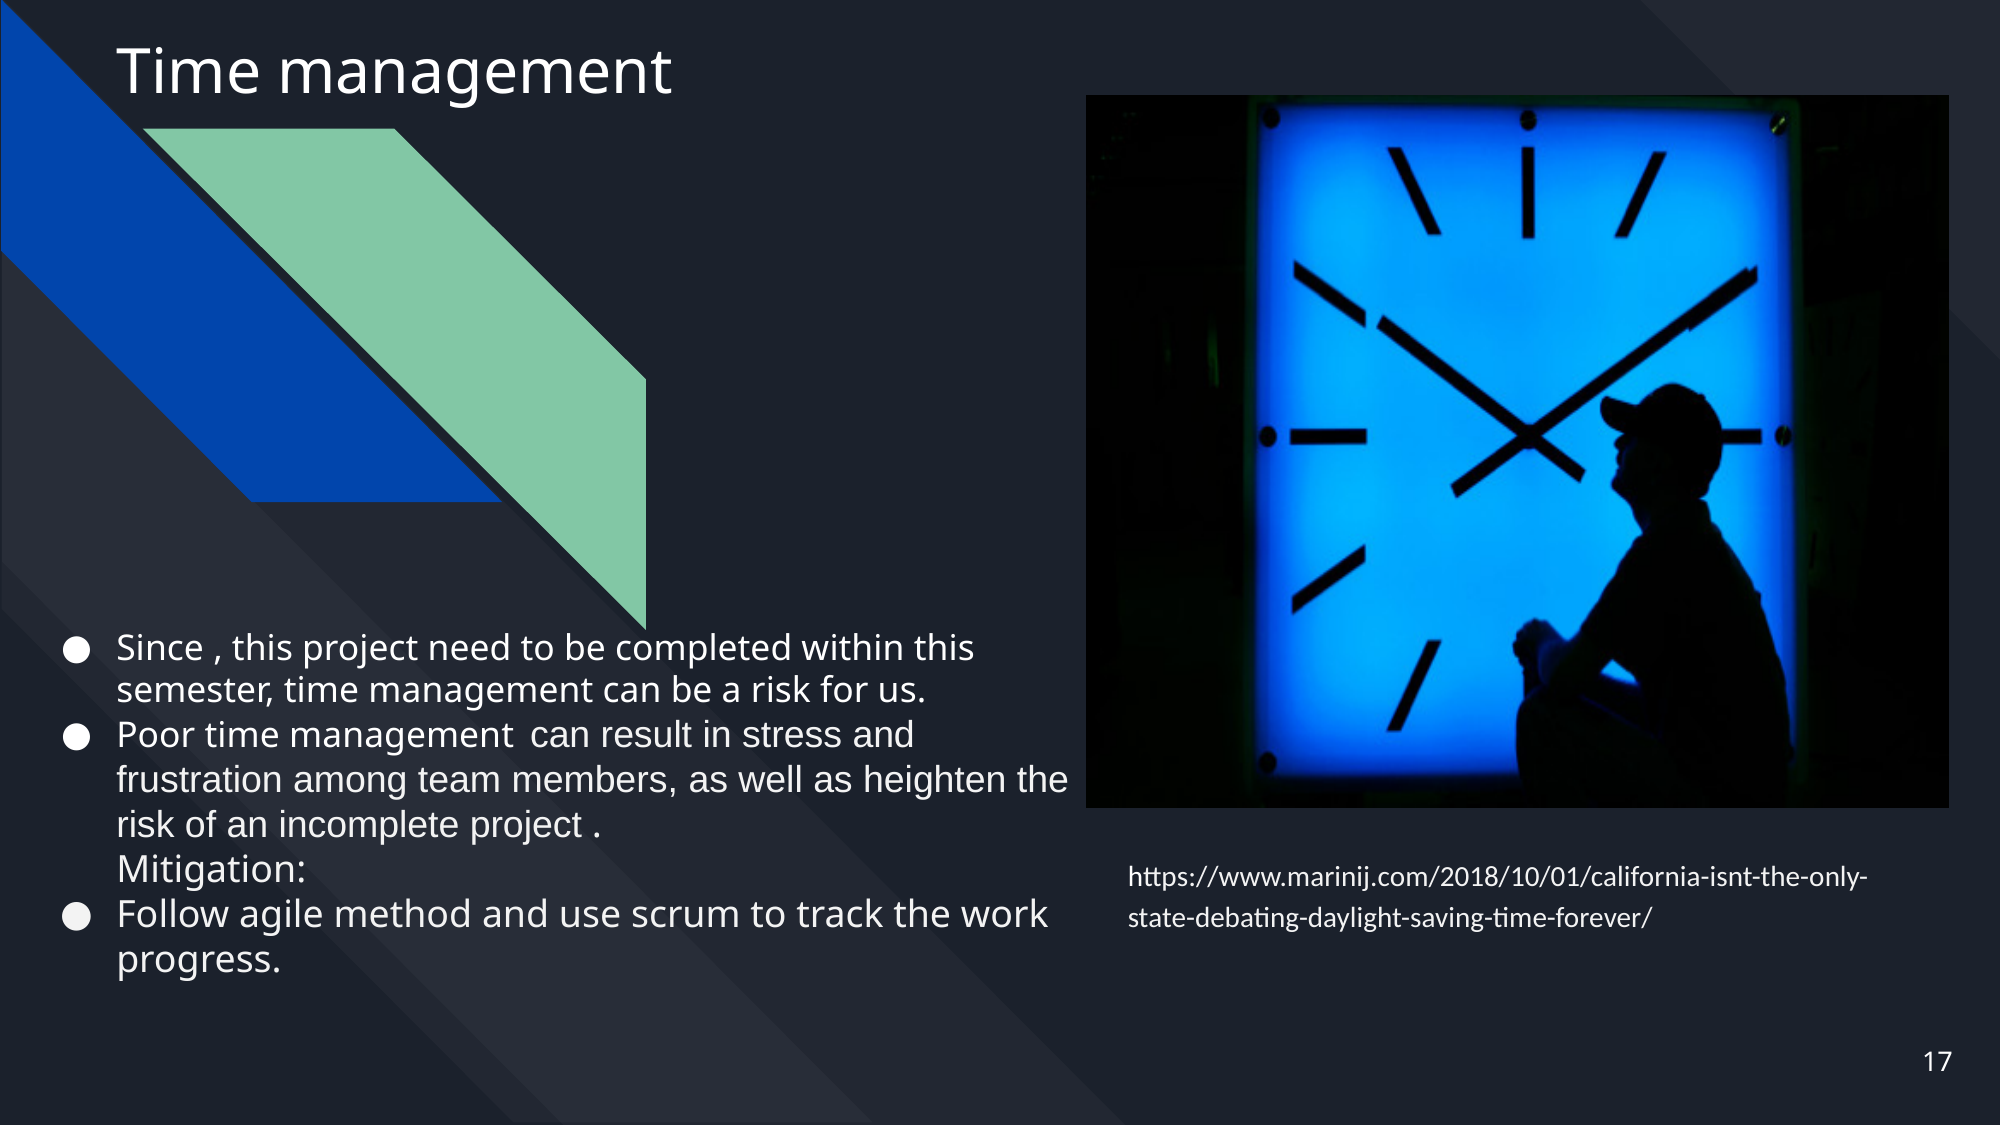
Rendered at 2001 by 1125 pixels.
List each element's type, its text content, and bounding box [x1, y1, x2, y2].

text_box https://www.marinij.com/2018/10/01/california-isnt-the-only-state-debating-daylight-saving-time-forever/ [1112, 837, 1923, 924]
title Time management [96, 11, 1195, 357]
picture [1085, 95, 1950, 808]
slide_number ‹#› [1853, 1019, 1974, 1106]
subtitle Since , this project need to be completed within this semester, time management can be a risk for us. Poor time management can result in stress and frustration among team members, as well as heighten the risk of an incomplete project . Mitigation: Follow agile method and use scrum to track the work progress. [21, 604, 1103, 1084]
